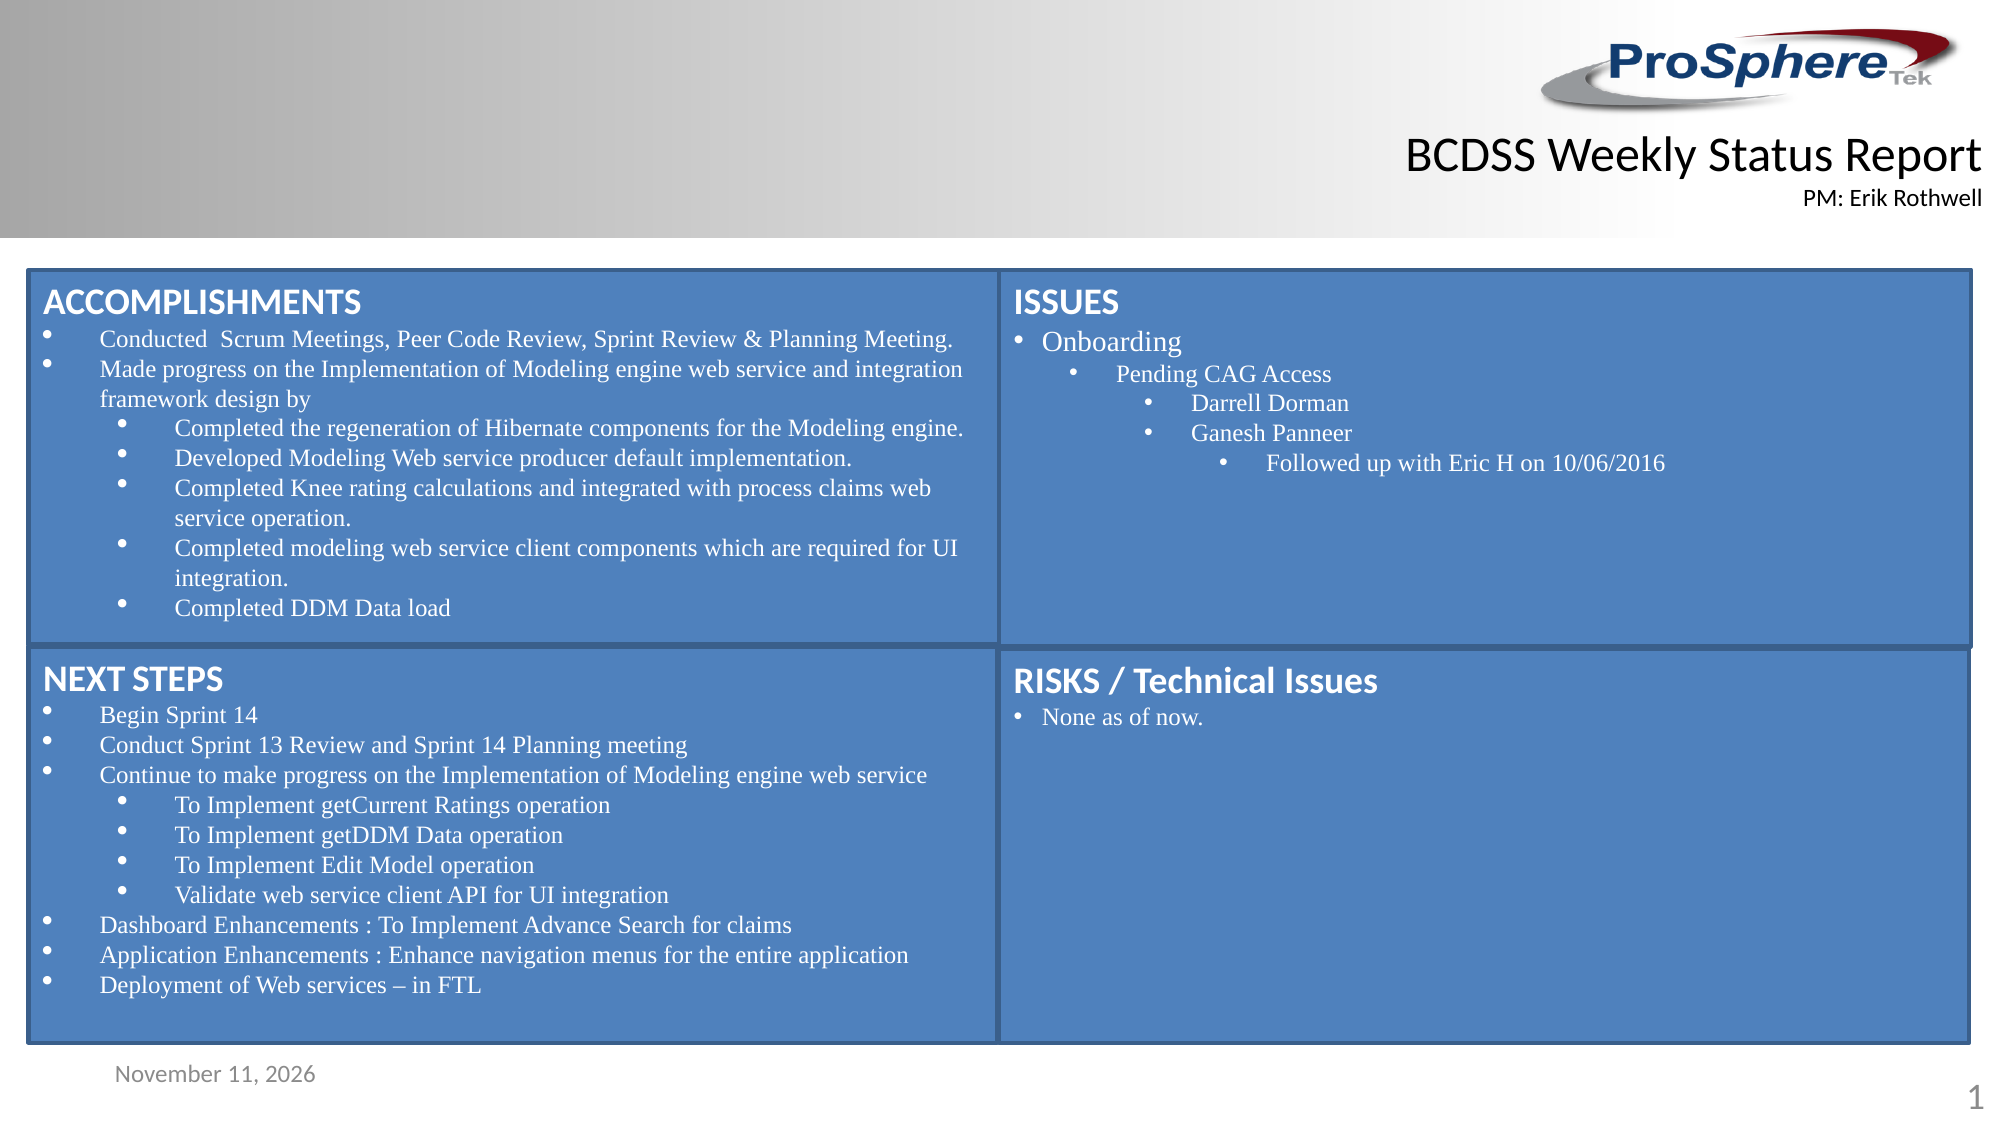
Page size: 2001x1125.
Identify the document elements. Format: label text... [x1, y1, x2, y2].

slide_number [99, 1042, 567, 1103]
text_box NEXT STEPS Begin Sprint 14 Conduct Sprint 13 Review and Sprint 14 Planning meeting Continue to make progress on the Implementation of Modeling engine web service To Implement getCurrent Ratings operation To Implement getDDM Data operation To Implement Edit Model operation Validate web service client API for UI integration Dashboard Enhancements : To Implement Advance Search for claims Application Enhancements : Enhance navigation menus for the entire application Deployment of Web services – in FTL [26, 644, 997, 1045]
text_box ISSUES Onboarding Pending CAG Access Darrell Dorman Ganesh Panneer Followed up with Eric H on 10/06/2016 [997, 268, 1973, 649]
text_box RISKS / Technical Issues None as of now. [997, 646, 1971, 1045]
text_box BCDSS Weekly Status Report PM: Erik Rothwell [1390, 113, 1998, 219]
slide_number 1 [1533, 1064, 2000, 1125]
text_box ACCOMPLISHMENTS Conducted Scrum Meetings, Peer Code Review, Sprint Review & Planning Meeting. Made progress on the Implementation of Modeling engine web service and integration framework design by Completed the regeneration of Hibernate components for the Modeling engine. Developed Modeling Web service producer default implementation. Completed Knee rating calculations and integrated with process claims web service operation. Completed modeling web service client components which are required for UI integration. Completed DDM Data load [26, 268, 997, 644]
picture [1534, 24, 1966, 113]
